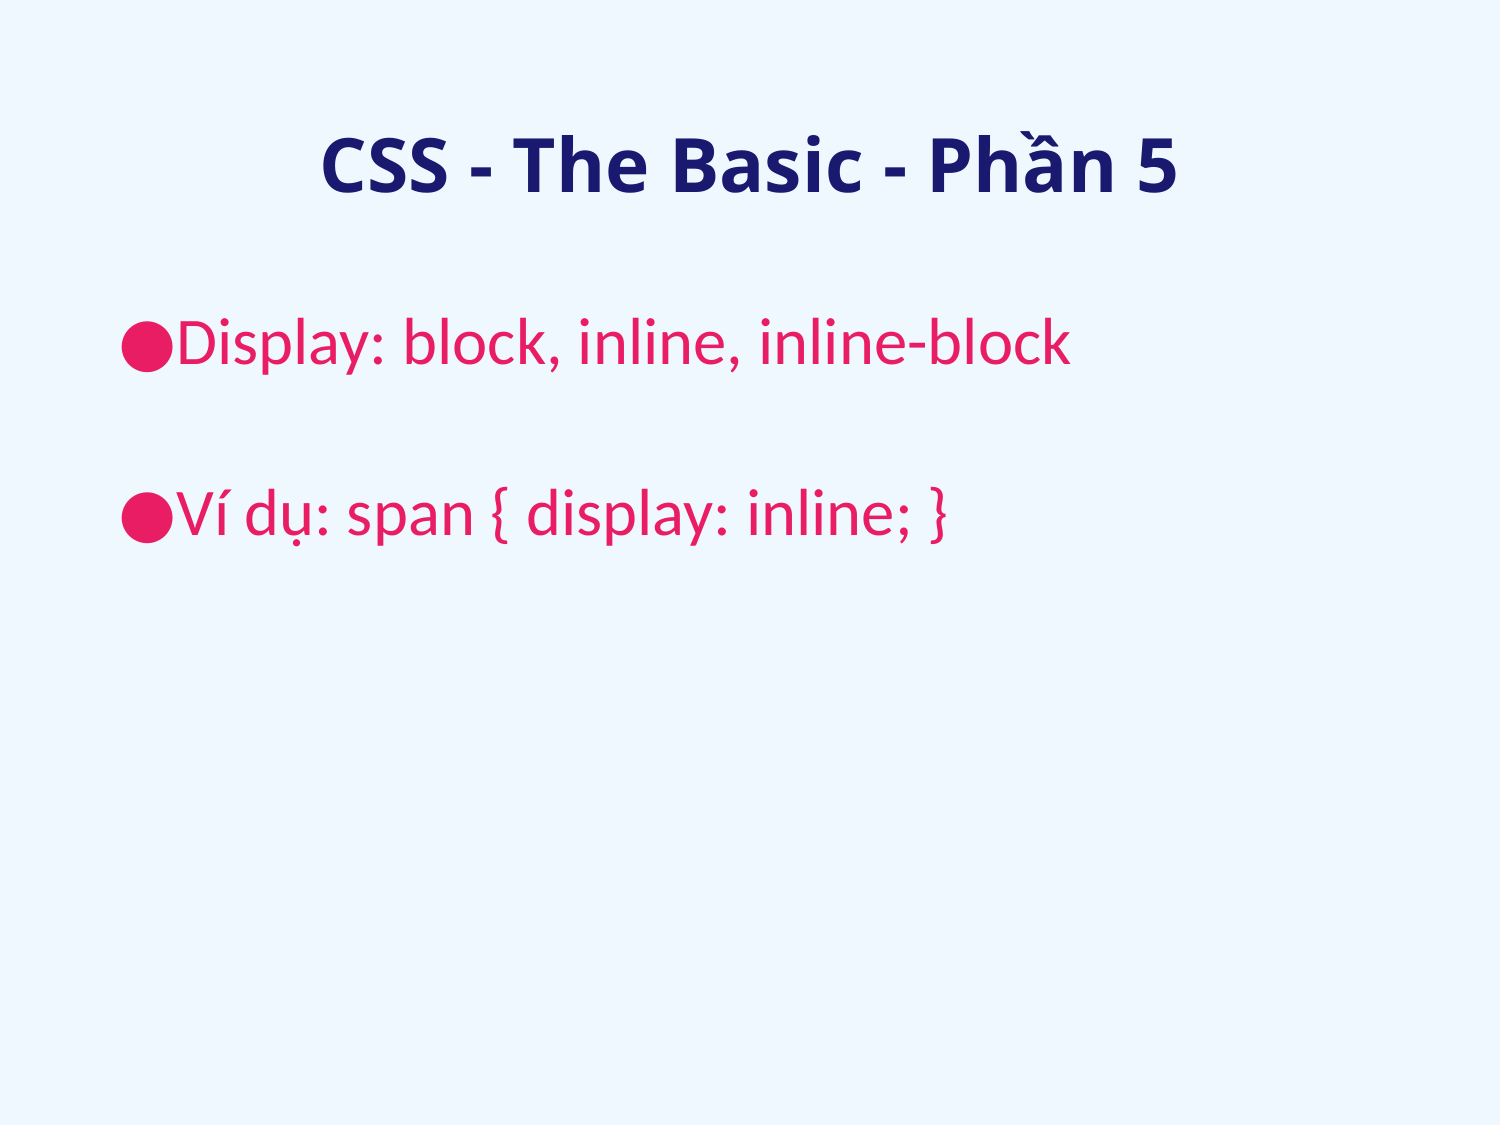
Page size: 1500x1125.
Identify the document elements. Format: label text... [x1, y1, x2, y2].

list Display: block, inline, inline-block Ví dụ: span { display: inline; } [103, 299, 1397, 1014]
title CSS - The Basic - Phần 5 [103, 59, 1397, 278]
